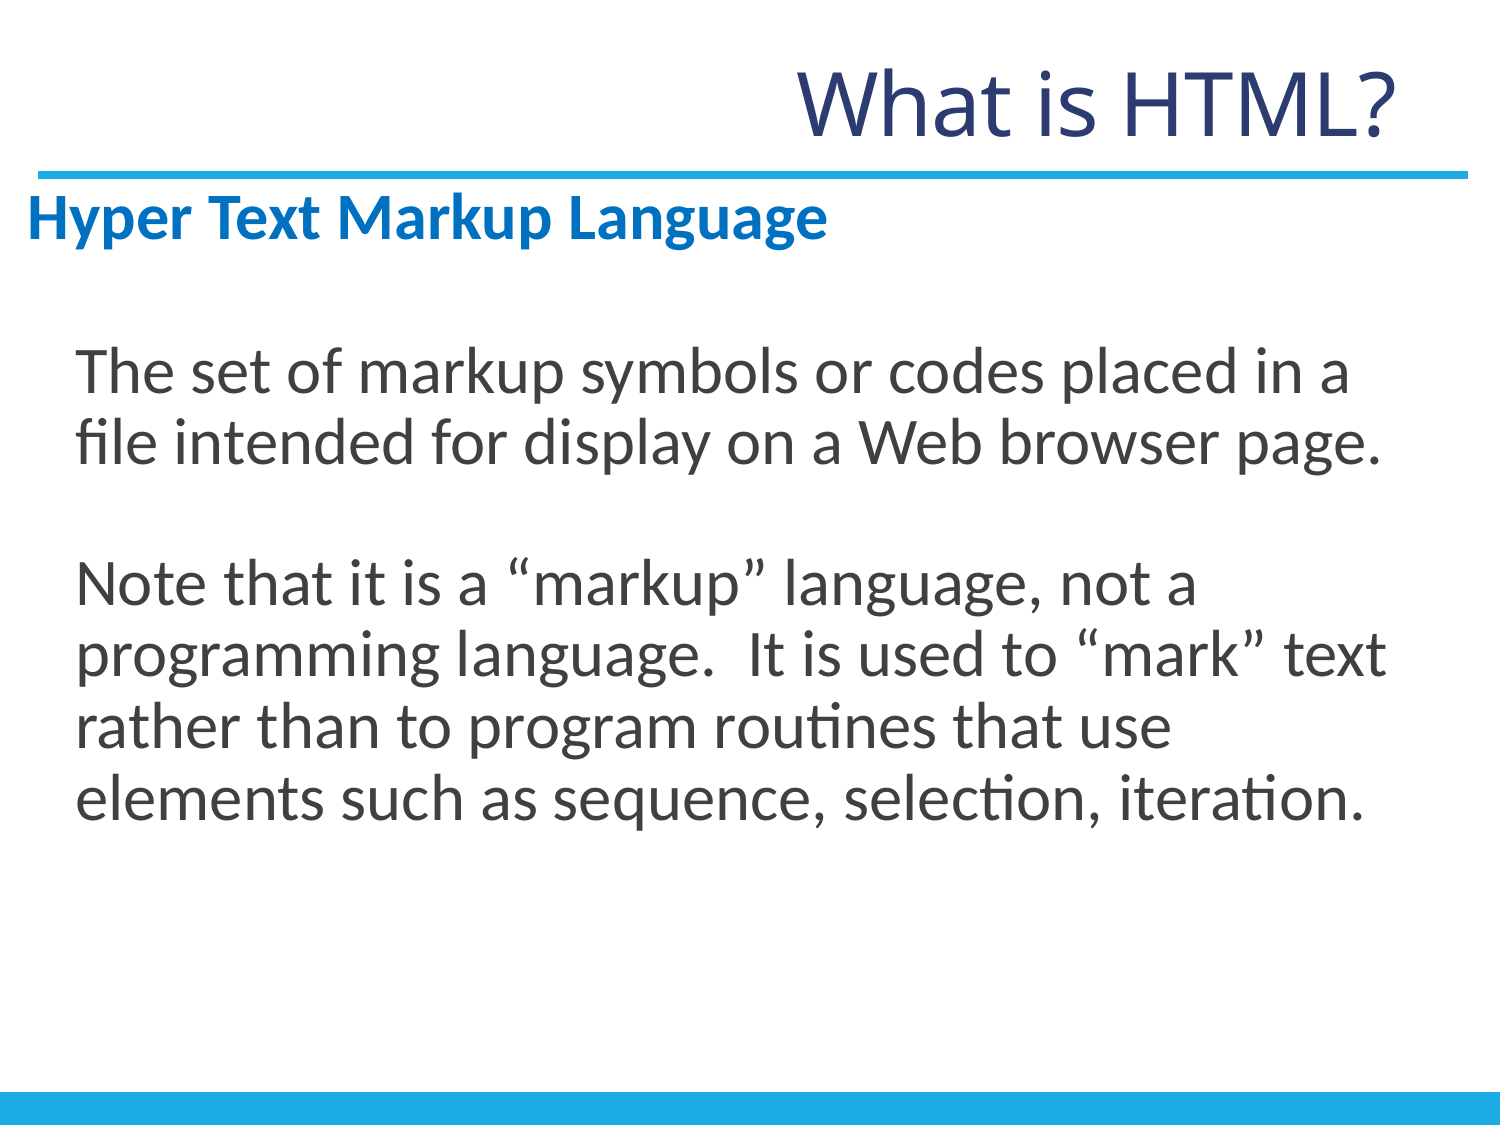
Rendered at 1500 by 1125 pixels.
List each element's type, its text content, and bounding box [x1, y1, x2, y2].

text_box Hyper Text Markup Language [12, 174, 863, 263]
title What is HTML? [174, 56, 1413, 163]
list The set of markup symbols or codes placed in a file intended for display on a Web browser page. Note that it is a “markup” language, not a programming language. It is used to “mark” text rather than to program routines that use elements such as sequence, selection, iteration. [75, 328, 1438, 913]
